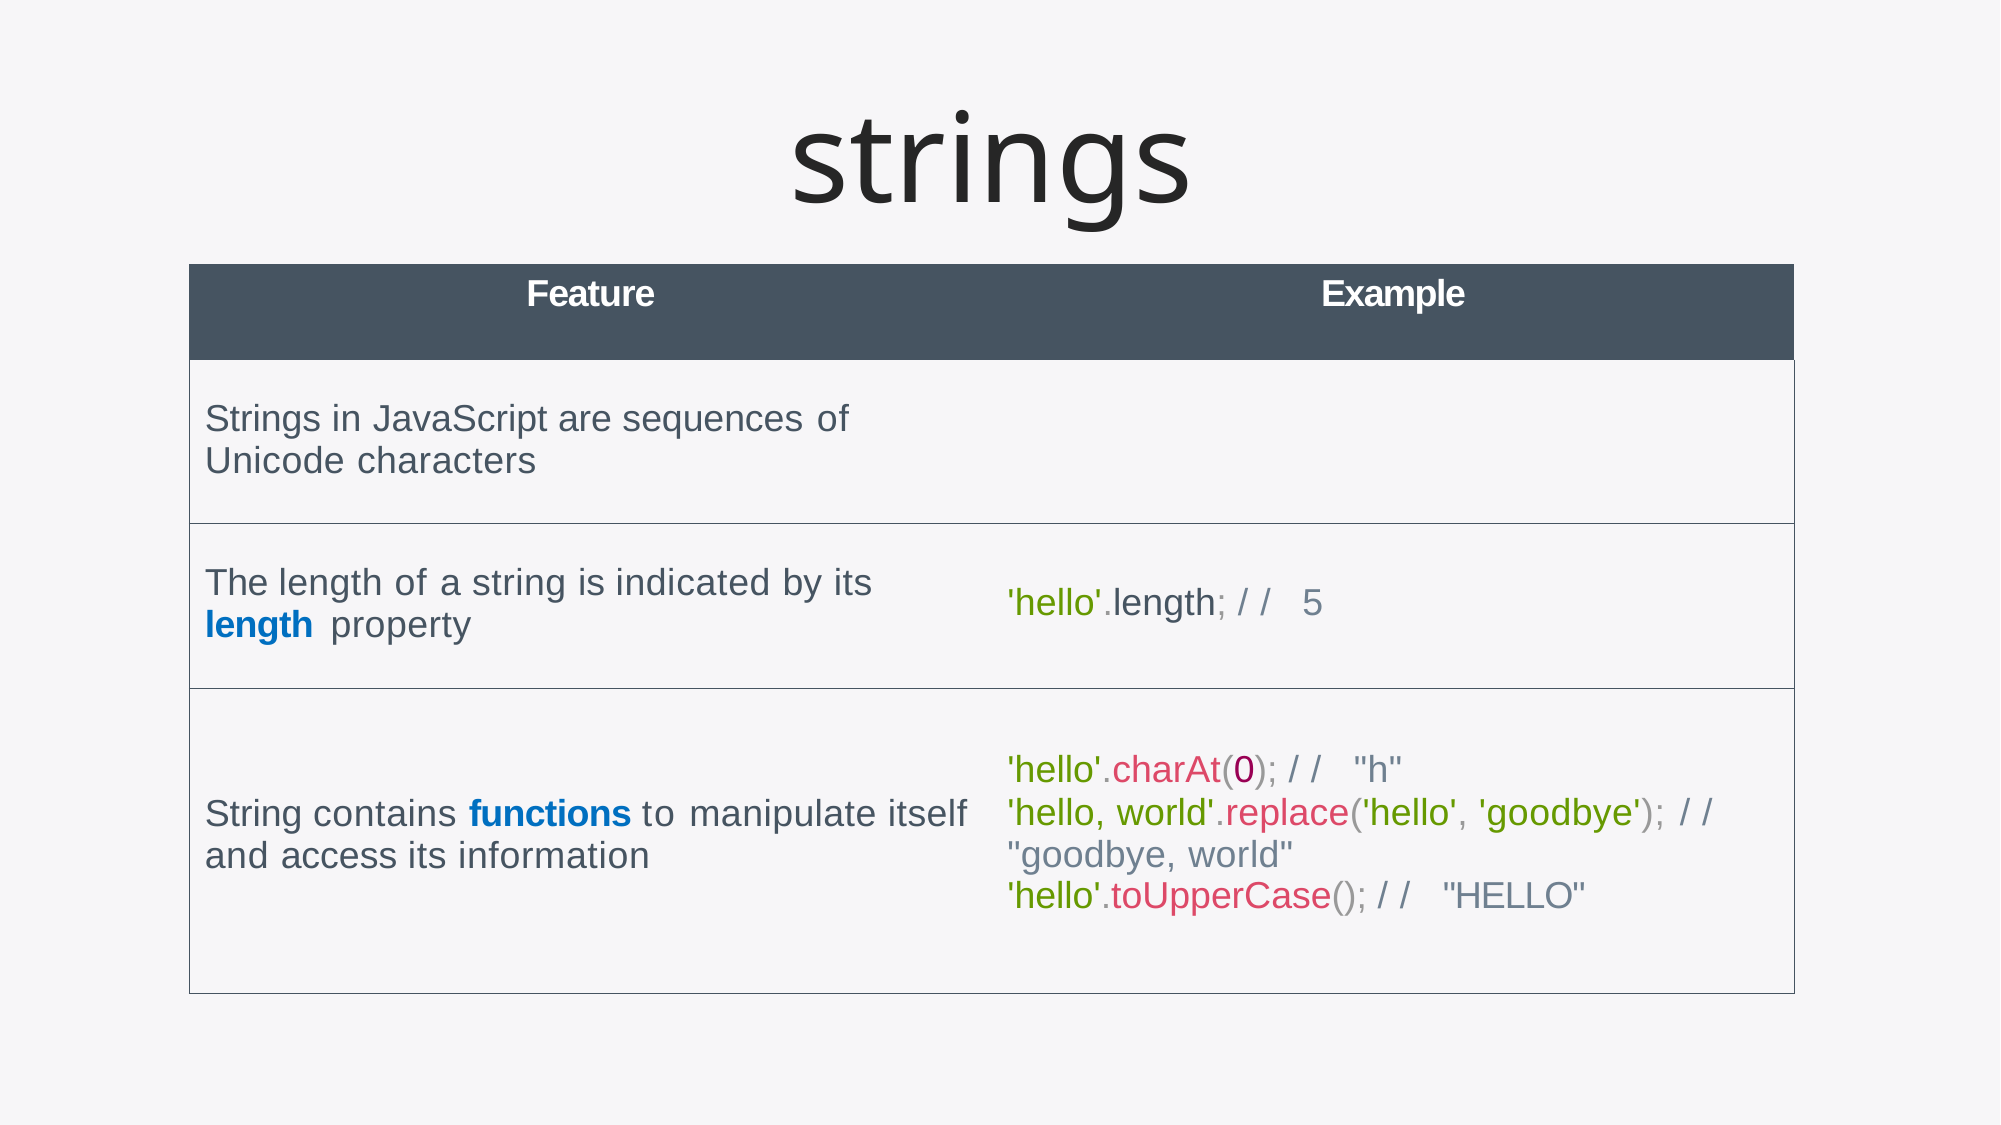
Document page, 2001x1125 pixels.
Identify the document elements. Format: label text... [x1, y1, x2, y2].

title strings [241, 70, 1742, 238]
table_cell The length of a string is indicated by its length property [190, 524, 988, 688]
table_header Feature [189, 264, 988, 360]
table_cell 'hello'.length; // 5 [988, 524, 1794, 688]
table_cell String contains functions to manipulate itself and access its information [190, 689, 988, 993]
table_header Example [988, 264, 1794, 360]
table_cell 'hello'.charAt(0); // "h" 'hello, world'.replace('hello', 'goodbye'); // "goodbye, world" 'hello'.toUpperCase(); // "HELLO" [988, 689, 1794, 993]
table_cell Strings in JavaScript are sequences of Unicode characters [190, 360, 1794, 523]
